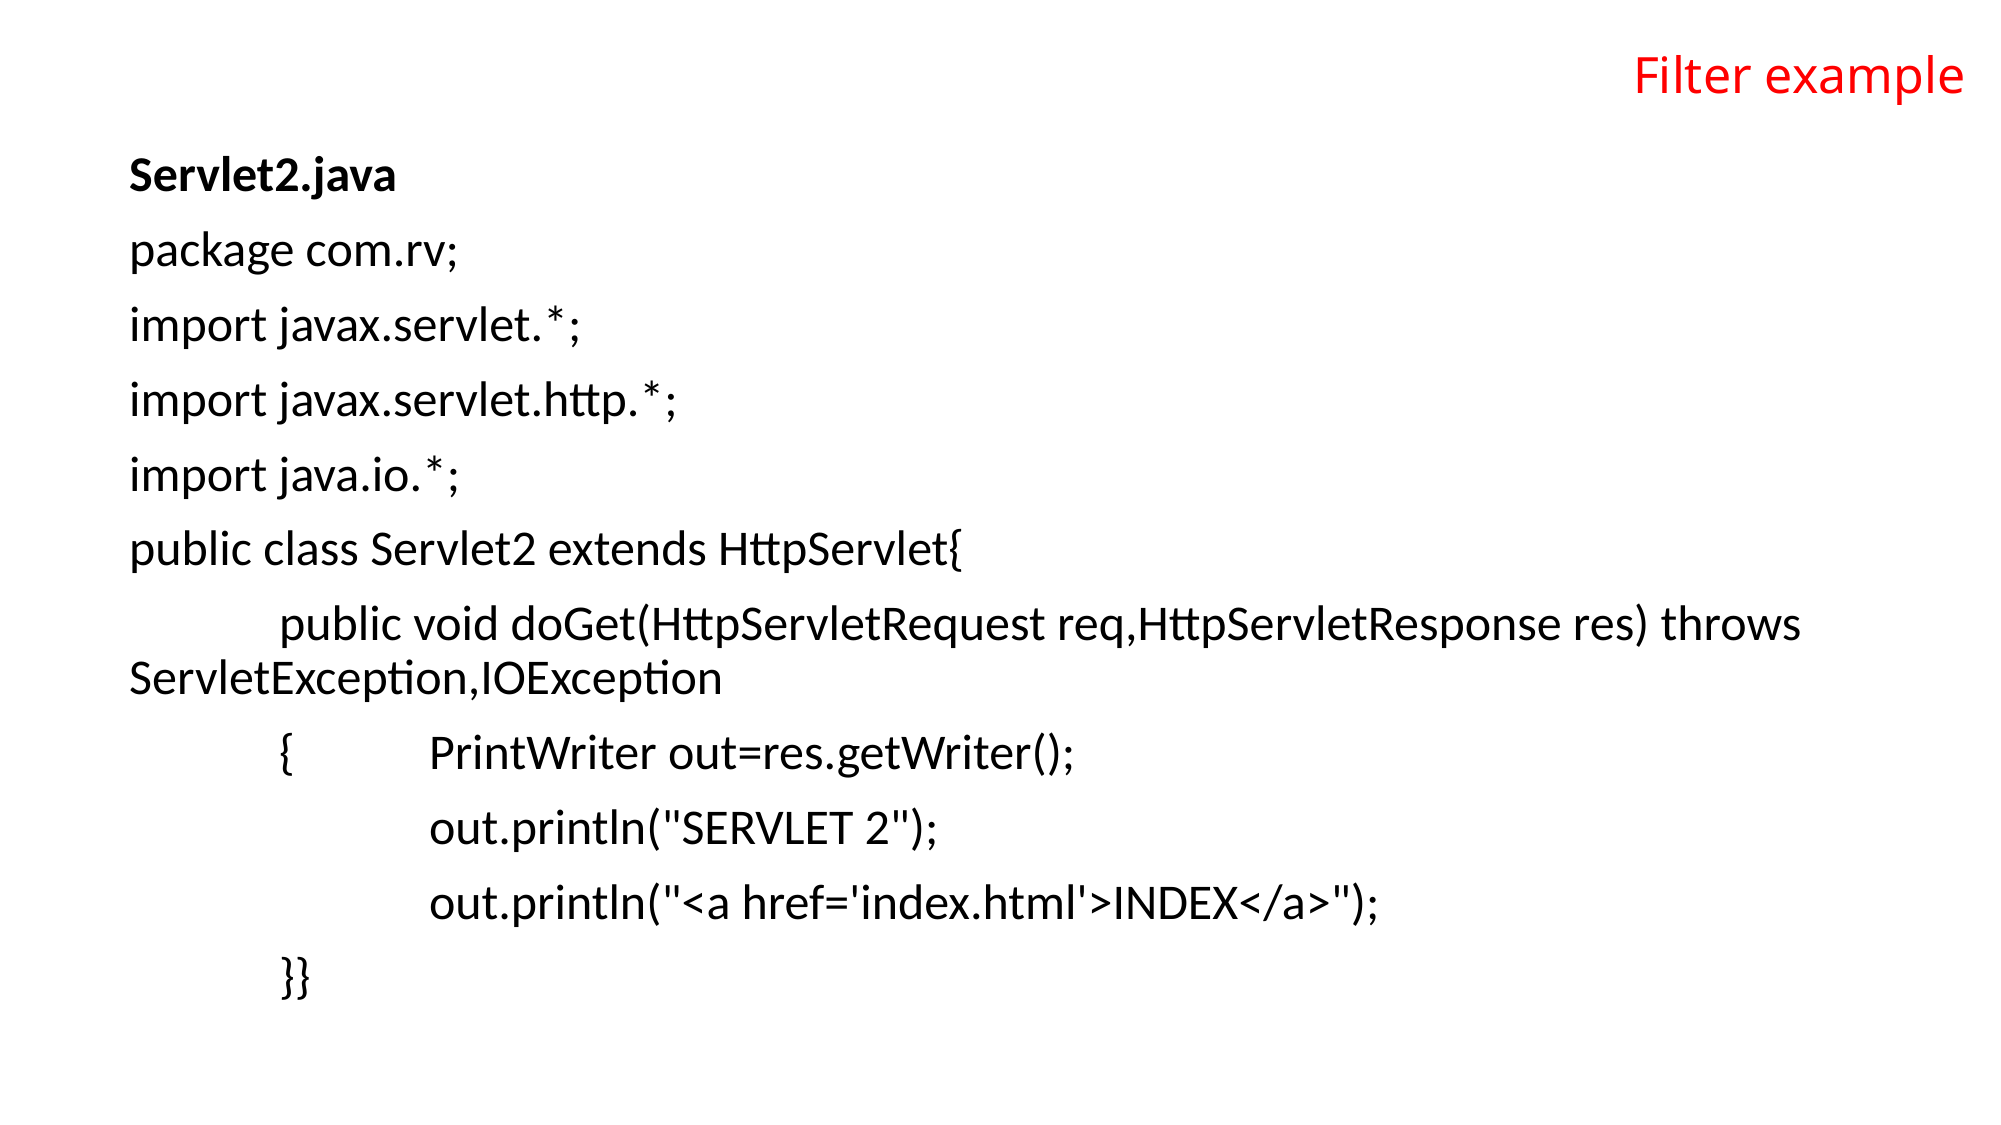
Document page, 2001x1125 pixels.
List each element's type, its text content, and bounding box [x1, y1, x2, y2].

subtitle Servlet2.java package com.rv; import javax.servlet.*; import javax.servlet.http.*; import java.io.*; public class Servlet2 extends HttpServlet{ public void doGet(HttpServletRequest req,HttpServletResponse res) throws ServletException,IOException { PrintWriter out=res.getWriter(); out.println("SERVLET 2"); out.println("<a href='index.html'>INDEX</a>"); }} [114, 141, 1908, 1091]
title Filter example [1358, 26, 1981, 112]
